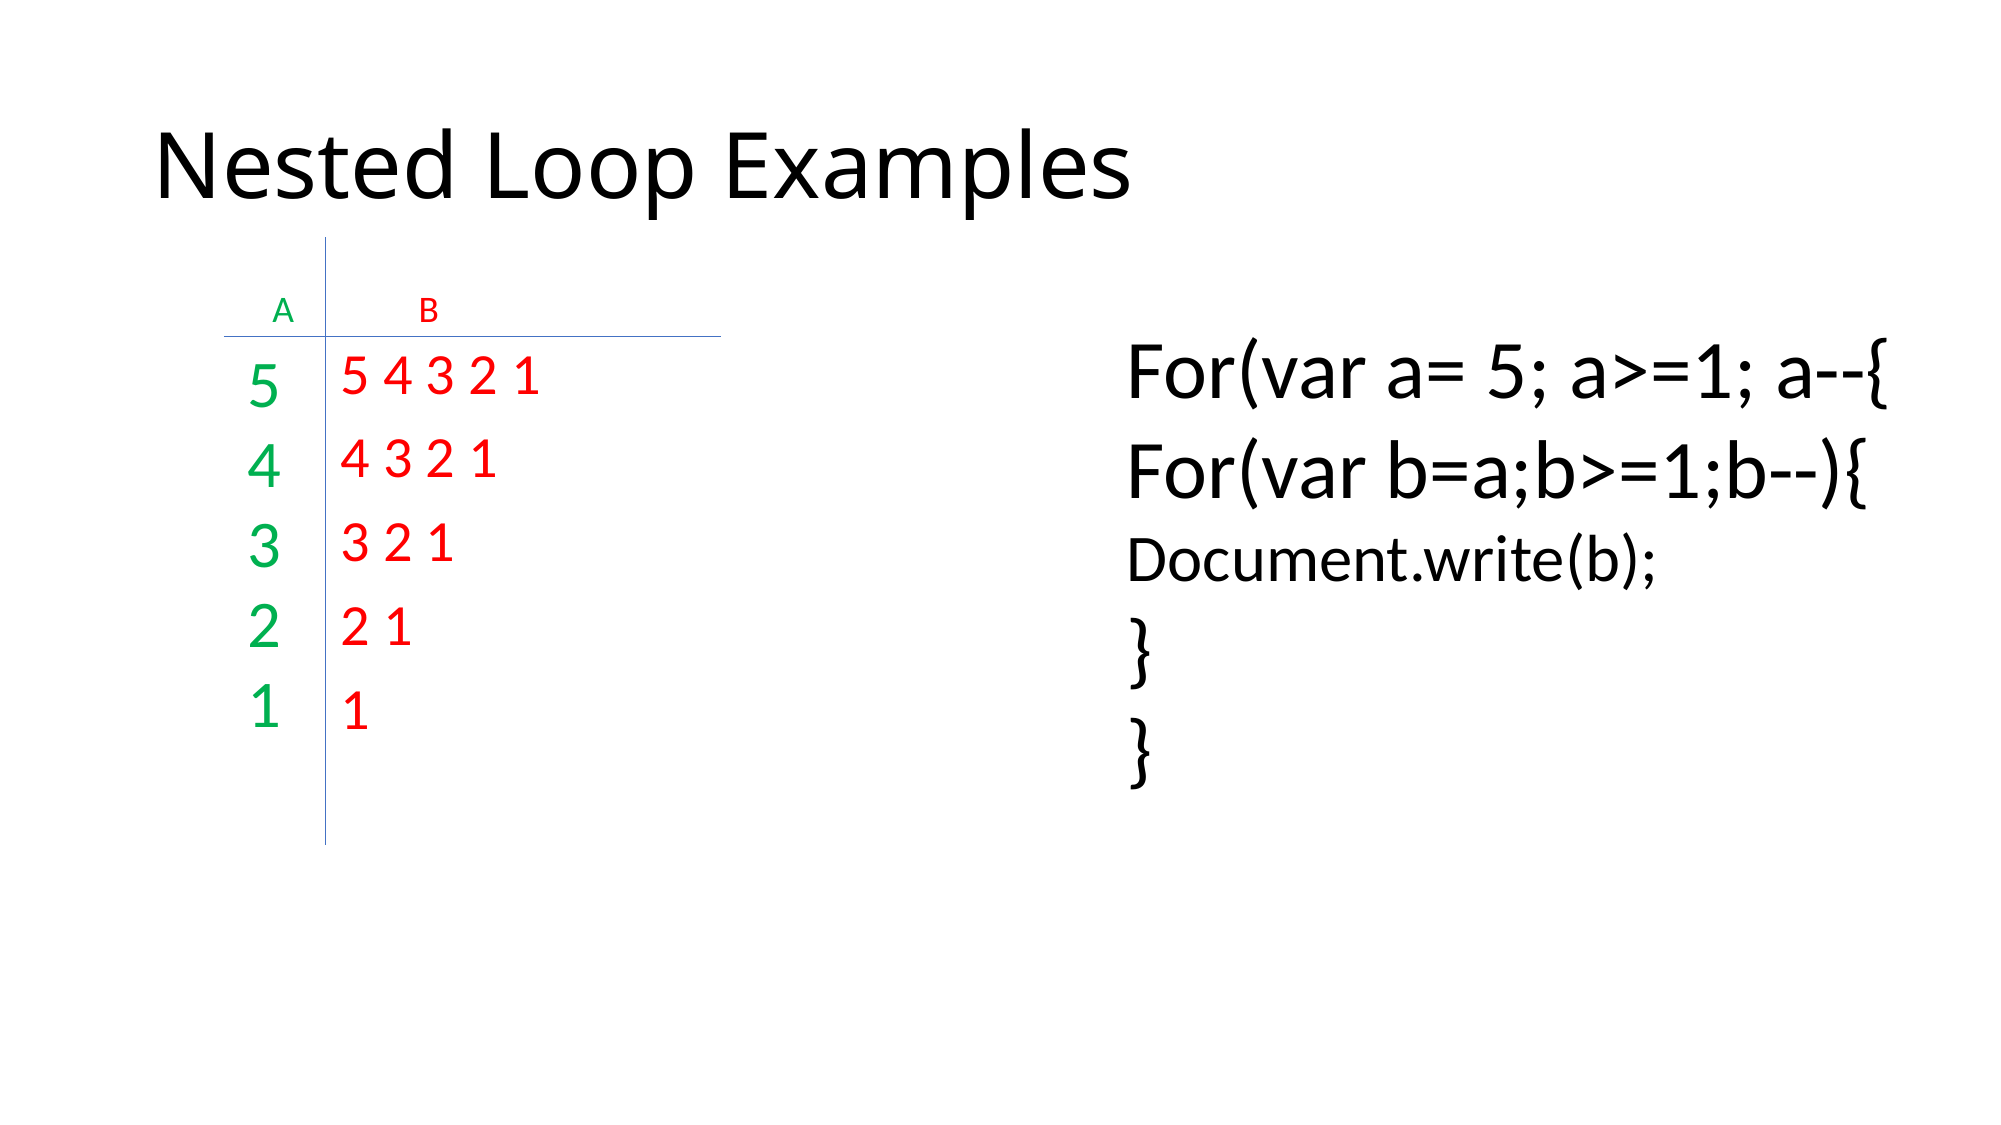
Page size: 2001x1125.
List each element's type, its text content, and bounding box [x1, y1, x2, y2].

text_box 5 4 3 2 1 [326, 337, 335, 749]
title Nested Loop Examples [137, 59, 1863, 278]
text_box B [418, 277, 427, 336]
text_box For(var a= 5; a>=1; a--{ For(var b=a;b>=1;b--){ Document.write(b); } } [1111, 307, 1909, 803]
text_box A [257, 277, 310, 333]
text_box 5 4 3 2 1 [232, 337, 325, 749]
list 5 4 3 2 1 4 3 2 1 3 2 1 2 1 1 [326, 337, 580, 846]
